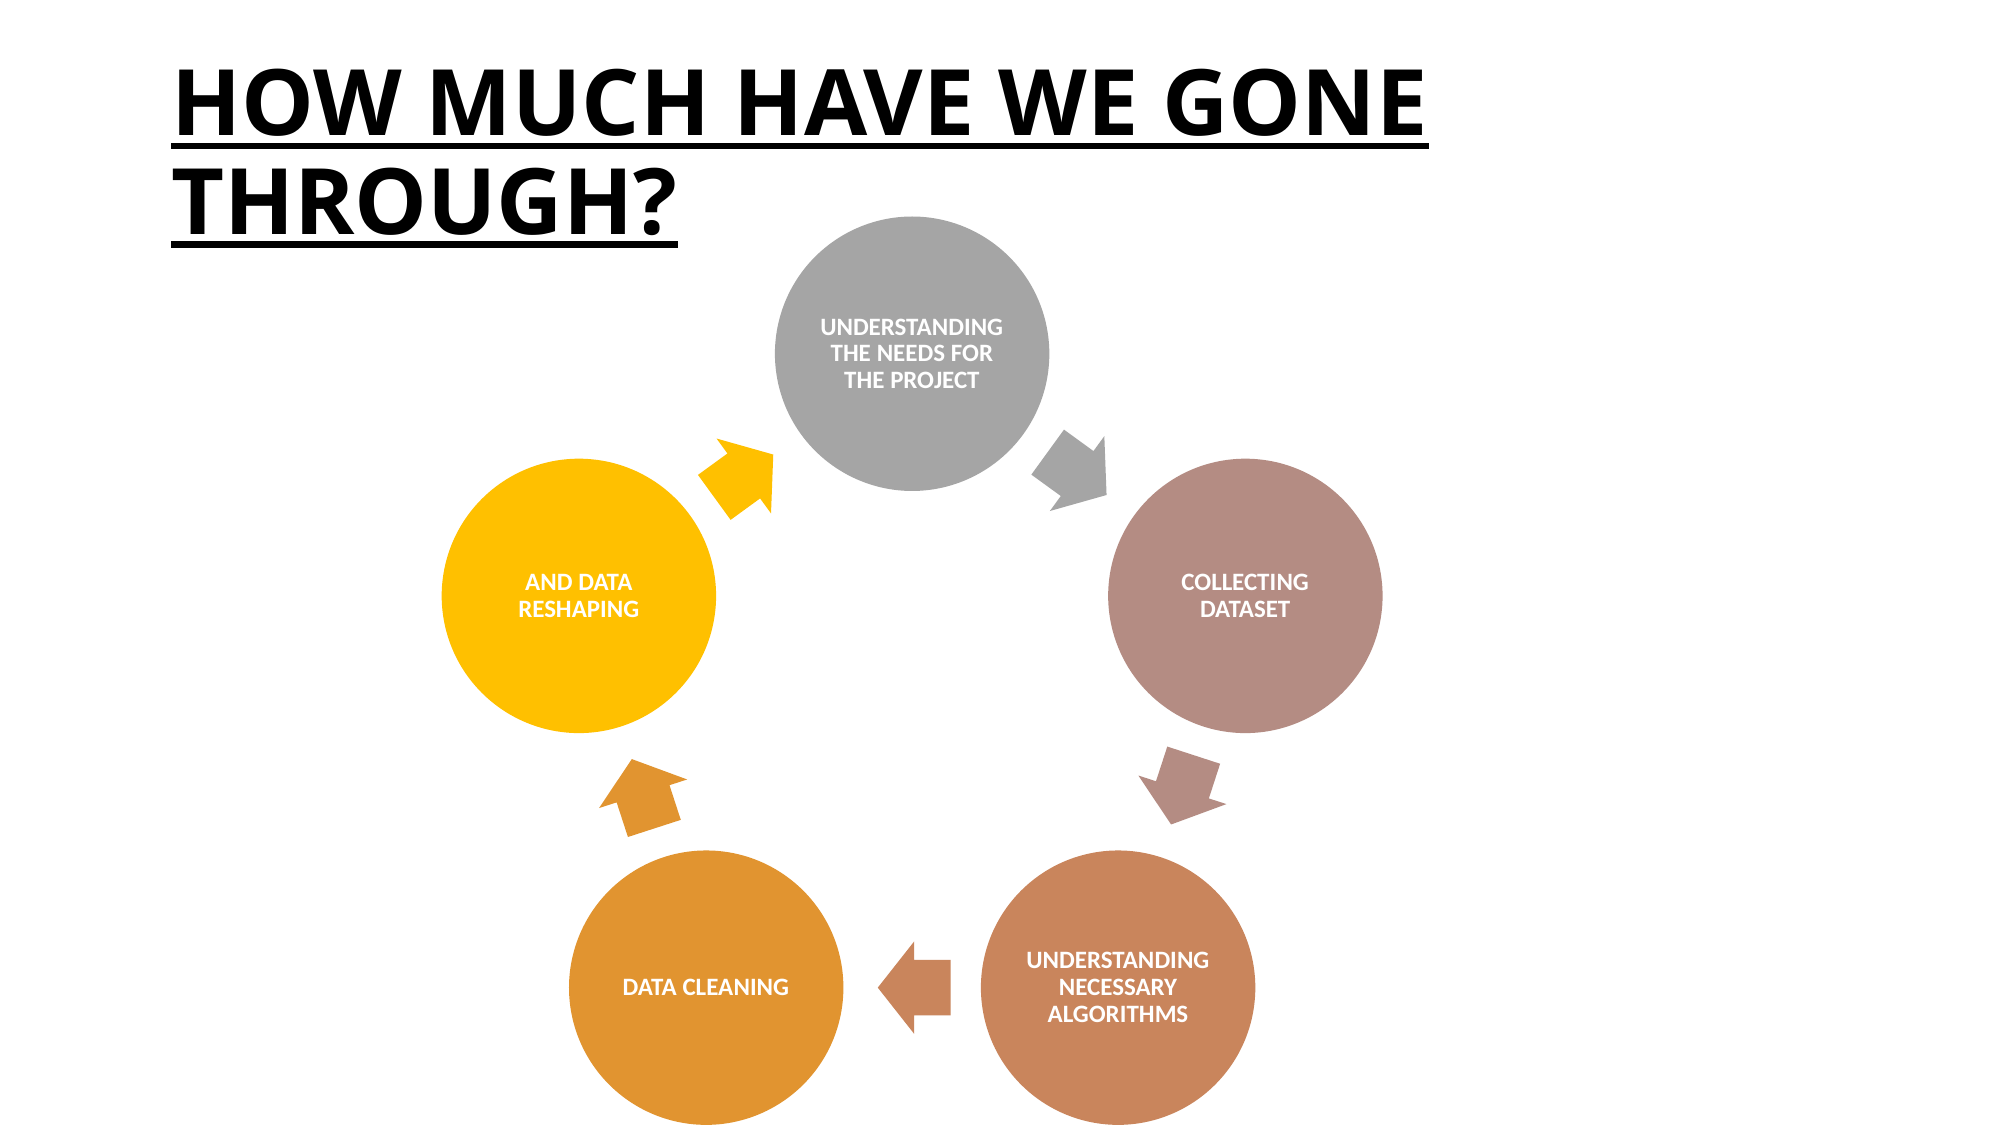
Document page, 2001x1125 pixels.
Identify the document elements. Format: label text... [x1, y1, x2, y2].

title HOW MUCH HAVE WE GONE THROUGH? [156, 46, 1882, 216]
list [0, 216, 1913, 1125]
